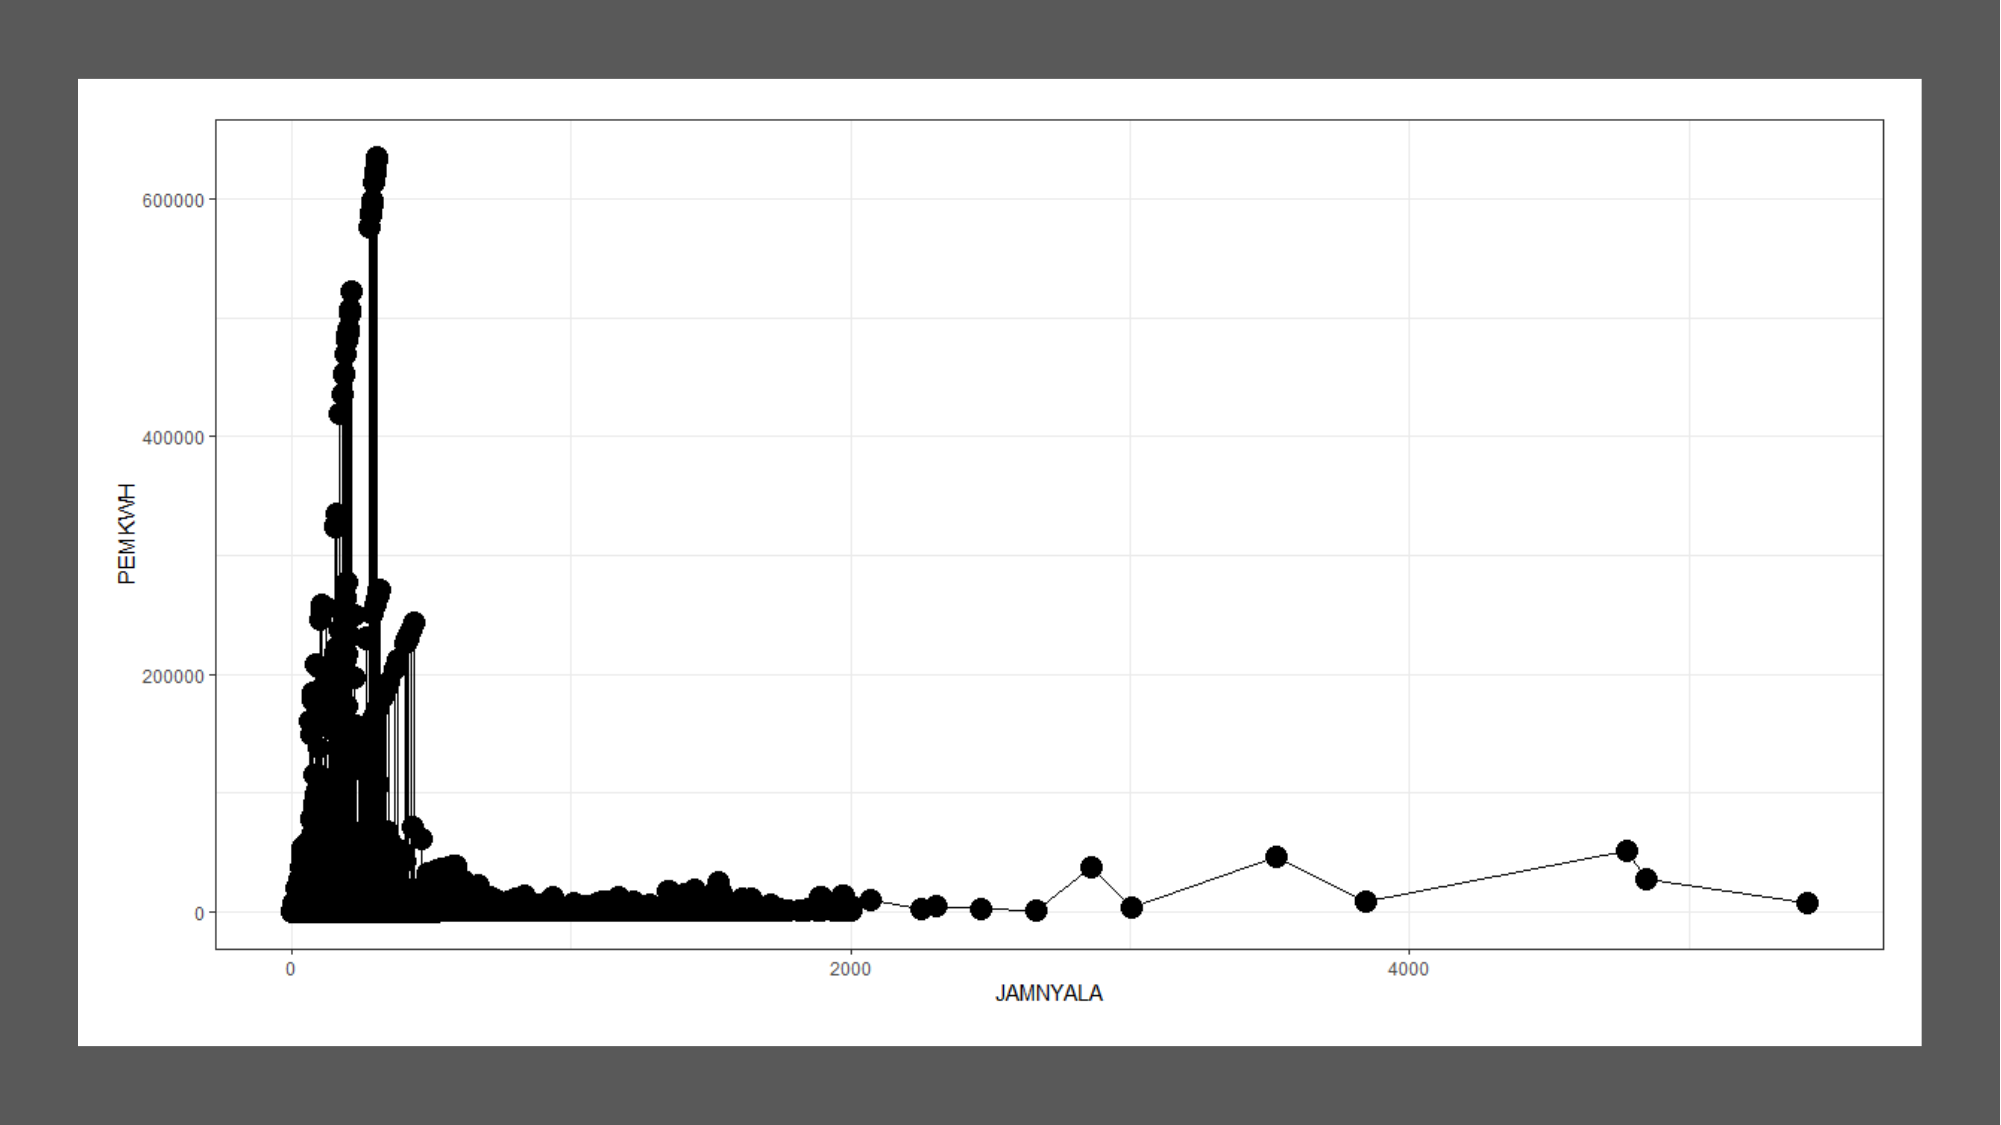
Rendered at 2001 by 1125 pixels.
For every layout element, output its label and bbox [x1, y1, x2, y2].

text_box [77, 78, 1923, 1047]
picture [105, 109, 1895, 1016]
text_box [0, 0, 2000, 1125]
